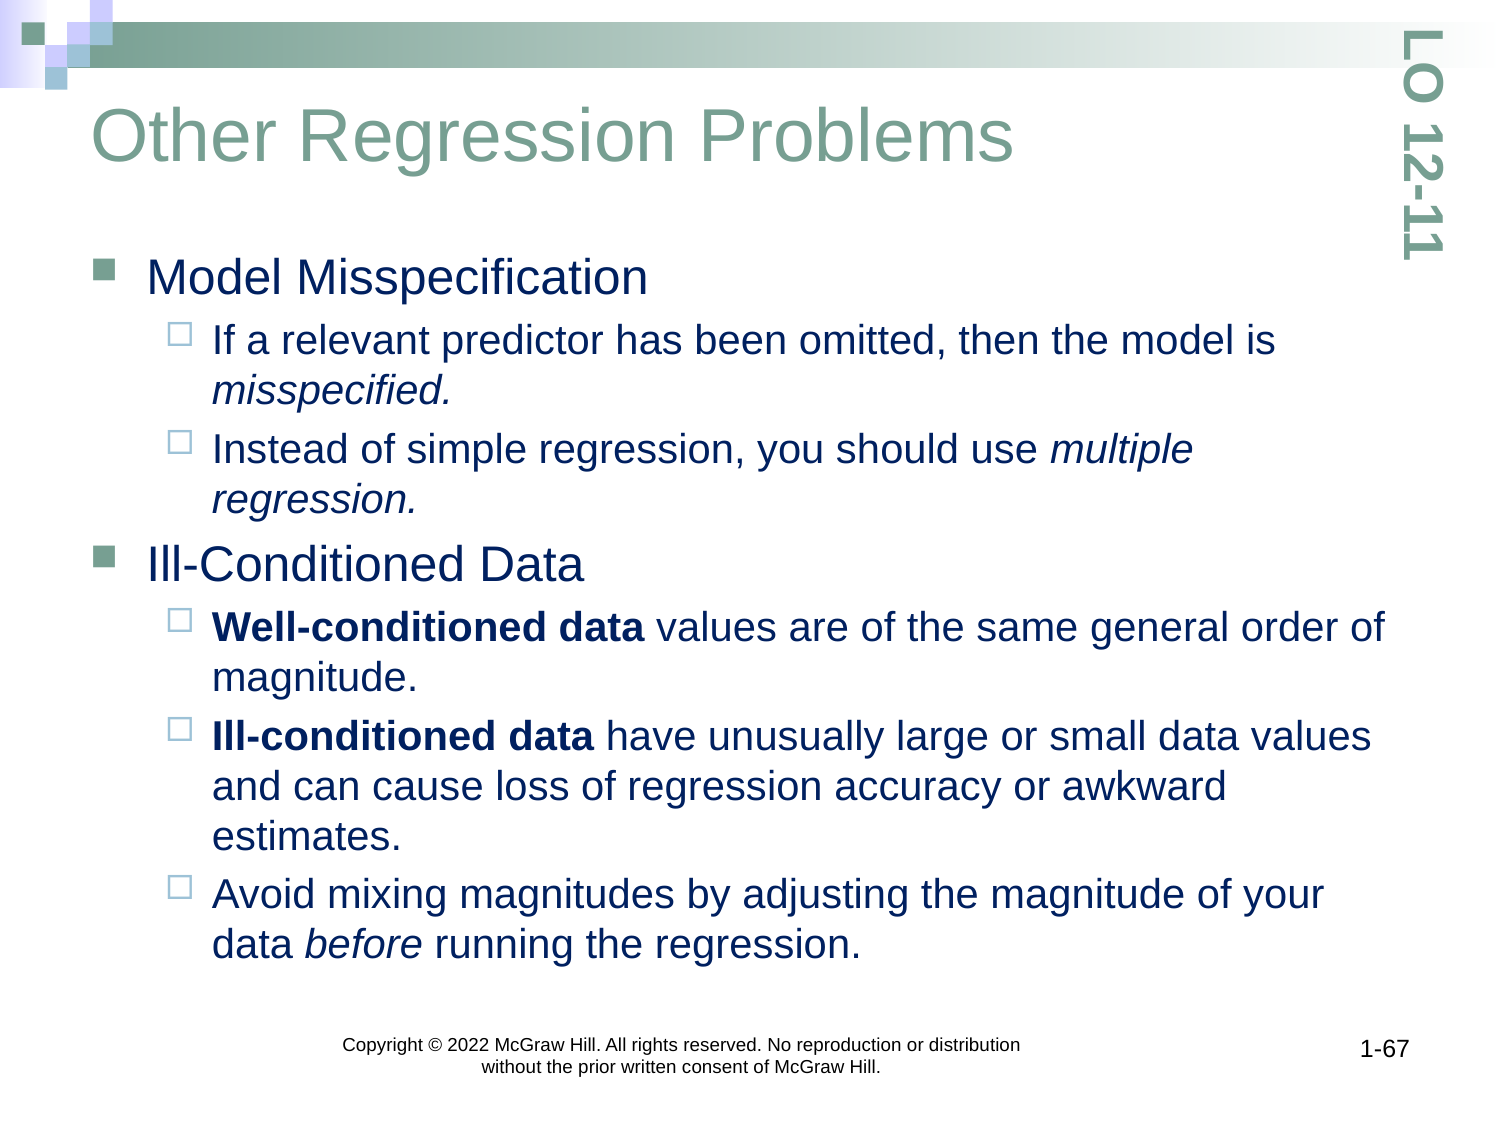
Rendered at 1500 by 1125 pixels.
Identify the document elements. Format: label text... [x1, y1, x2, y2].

list Model Misspecification If a relevant predictor has been omitted, then the model is misspecified. Instead of simple regression, you should use multiple regression. Ill-Conditioned Data Well-conditioned data values are of the same general order of magnitude. Ill-conditioned data have unusually large or small data values and can cause loss of regression accuracy or awkward estimates. Avoid mixing magnitudes by adjusting the magnitude of your data before running the regression. [74, 237, 1426, 963]
list LO 12-11 [1381, 12, 1470, 288]
slide_number 1-67 [1074, 1025, 1425, 1100]
title Other Regression Problems [74, 74, 1381, 188]
footer Copyright © 2022 McGraw Hill. All rights reserved. No reproduction or distribution without the prior written consent of McGraw Hill. [312, 1025, 1050, 1100]
